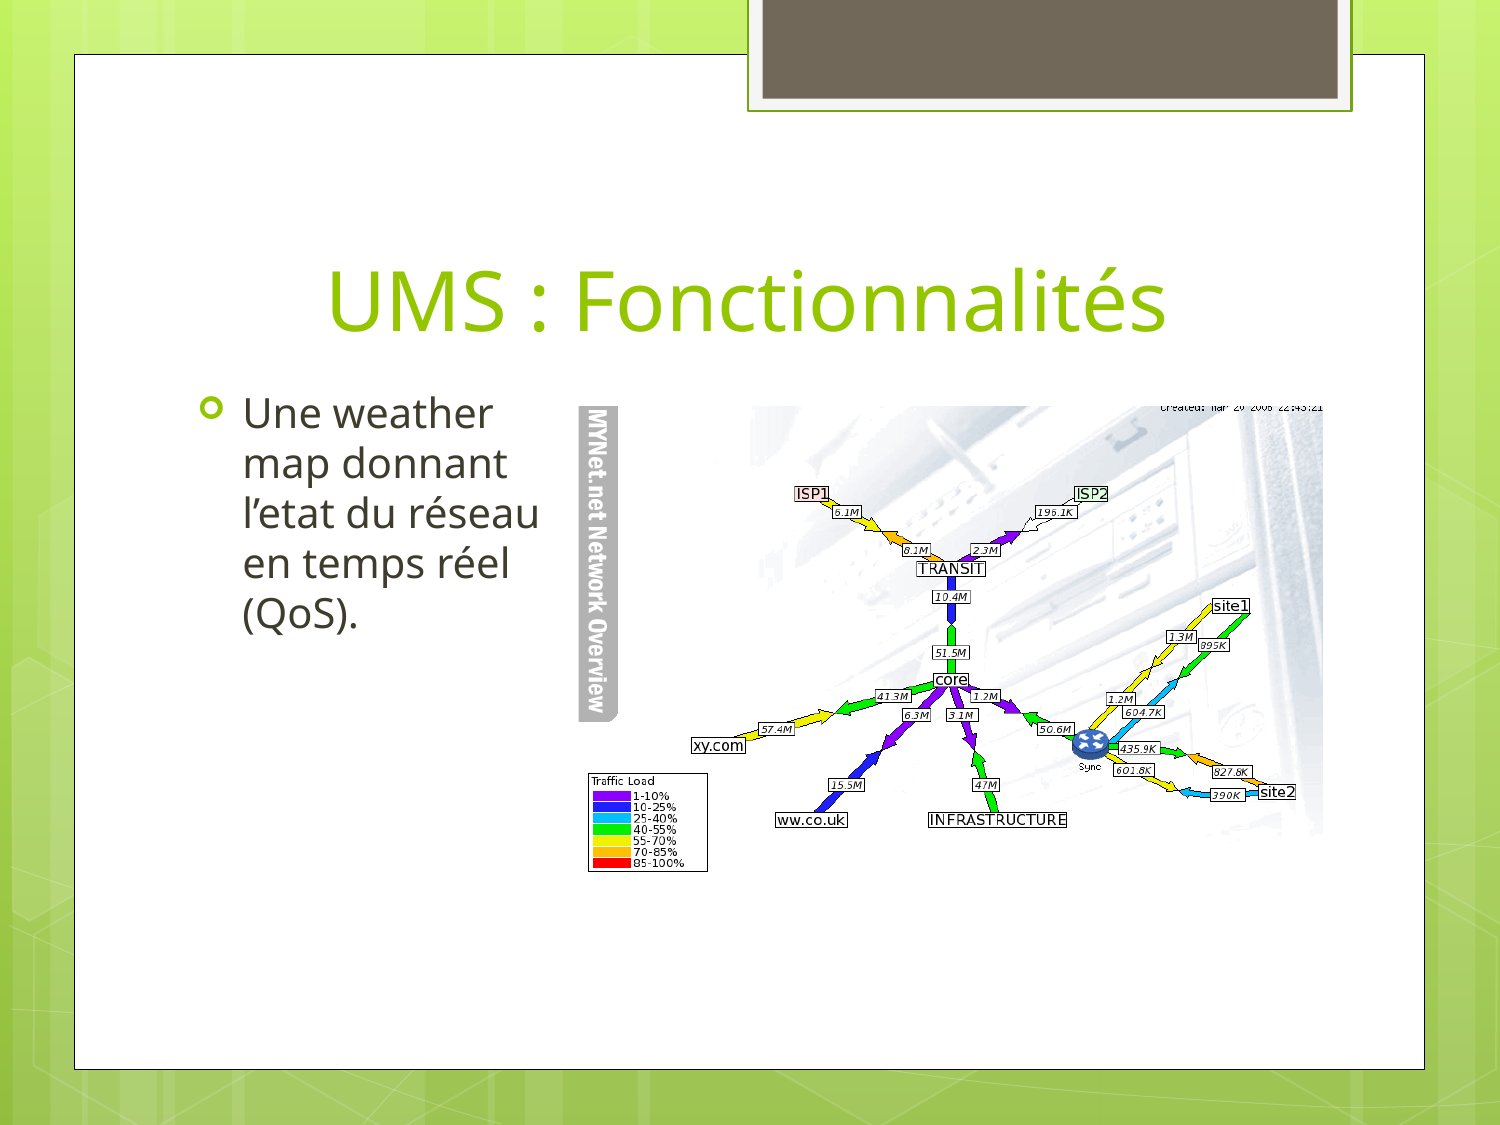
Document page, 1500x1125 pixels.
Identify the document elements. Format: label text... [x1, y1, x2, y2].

title UMS : Fonctionnalités [171, 168, 1324, 357]
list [578, 405, 1324, 953]
list Une weather map donnant l’etat du réseau en temps réel (QoS). [171, 379, 571, 953]
